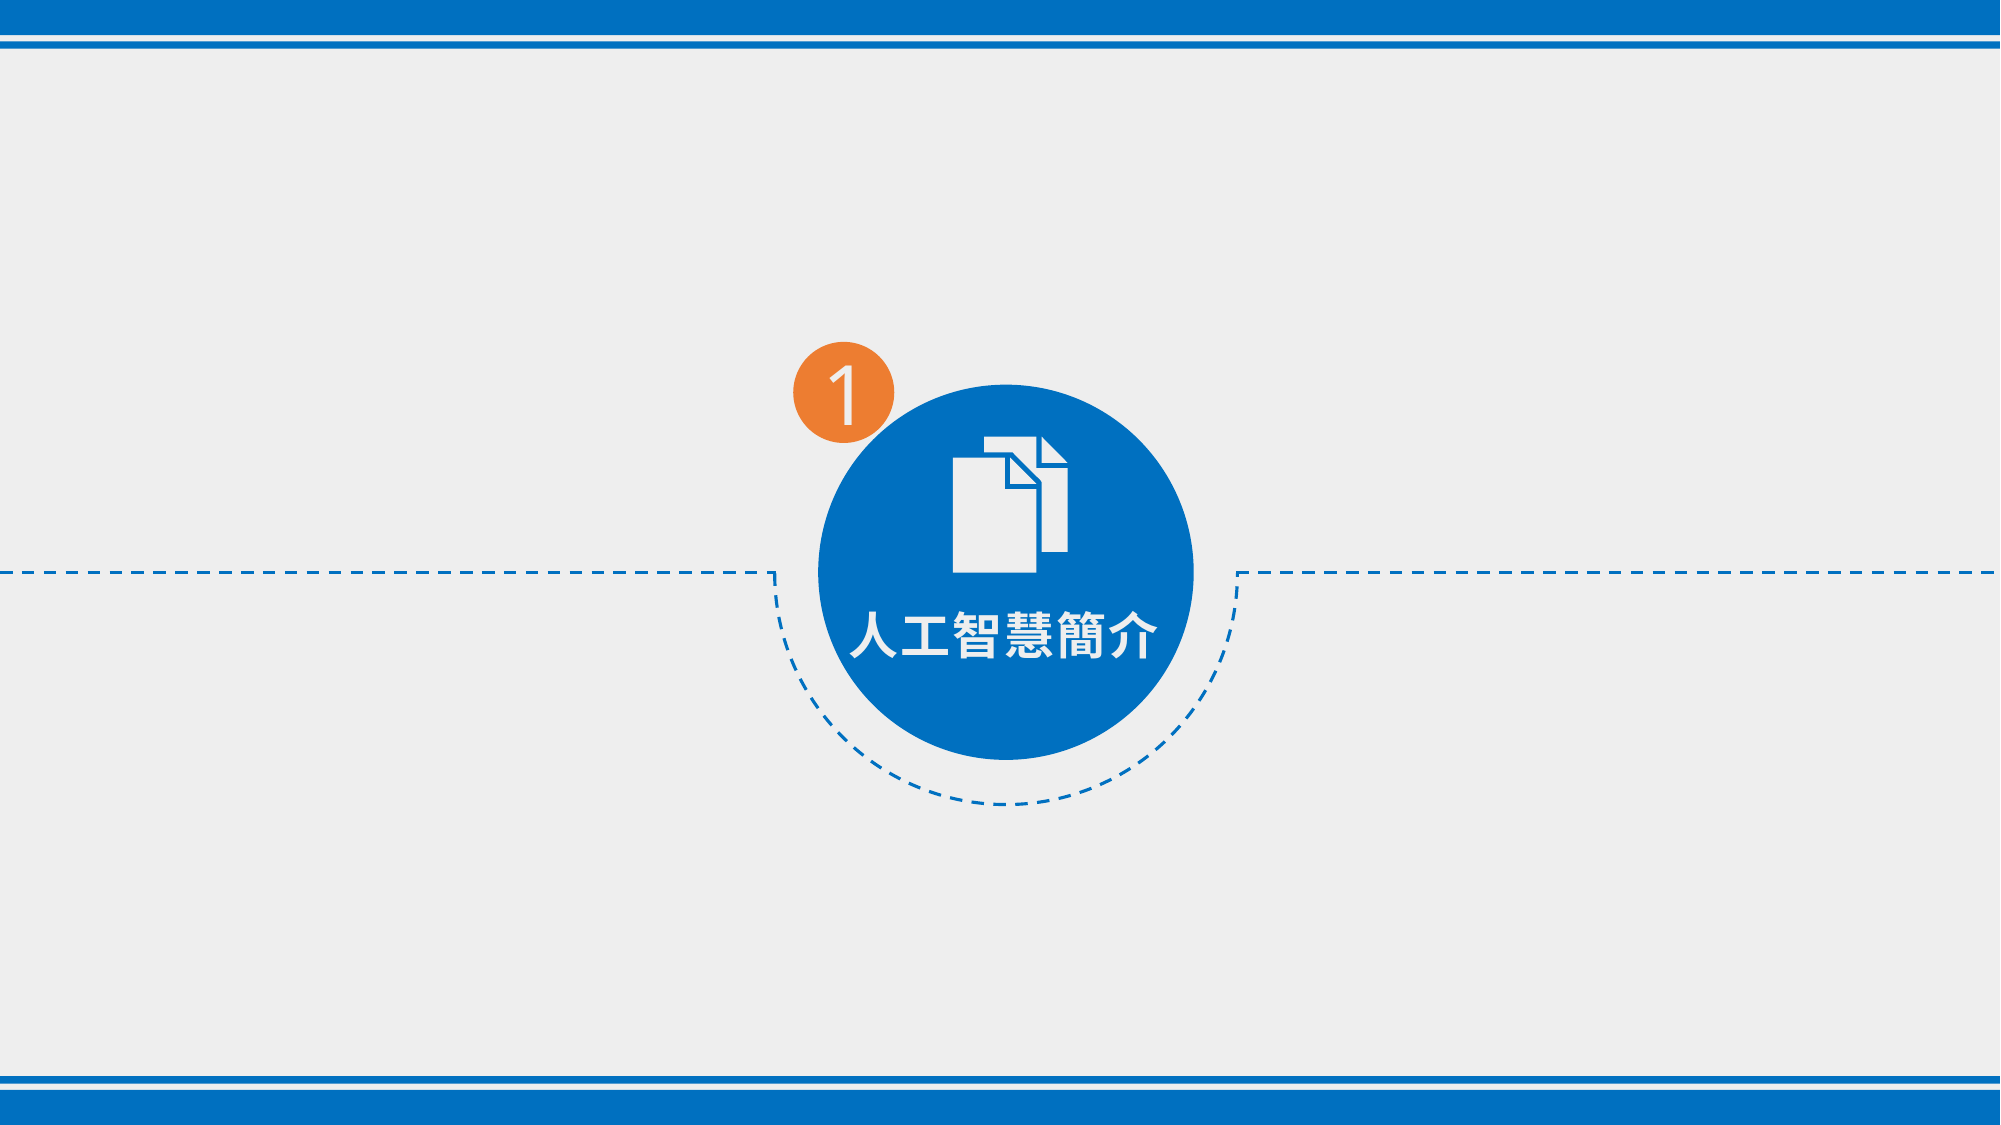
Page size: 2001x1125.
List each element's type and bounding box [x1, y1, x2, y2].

text_box [774, 573, 793, 665]
text_box [793, 341, 1244, 787]
text_box [916, 787, 1096, 806]
